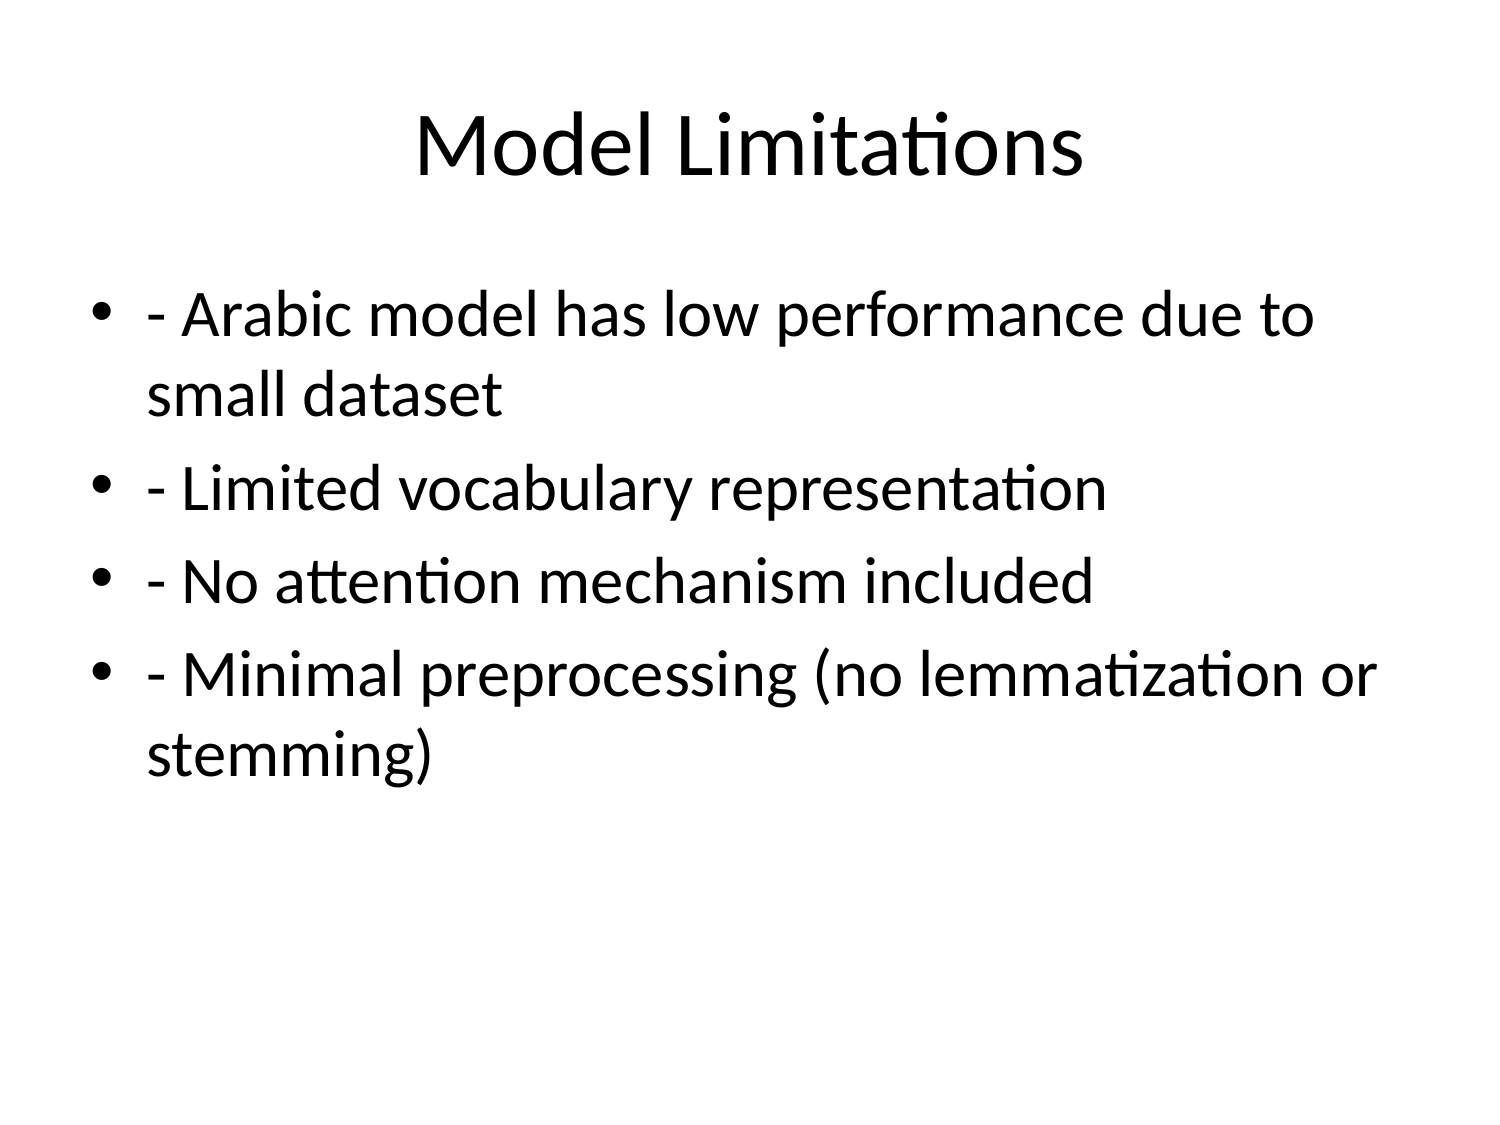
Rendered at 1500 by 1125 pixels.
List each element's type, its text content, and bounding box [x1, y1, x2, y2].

title Model Limitations [75, 45, 1425, 233]
list - Arabic model has low performance due to small dataset - Limited vocabulary representation - No attention mechanism included - Minimal preprocessing (no lemmatization or stemming) [75, 262, 1425, 1005]
